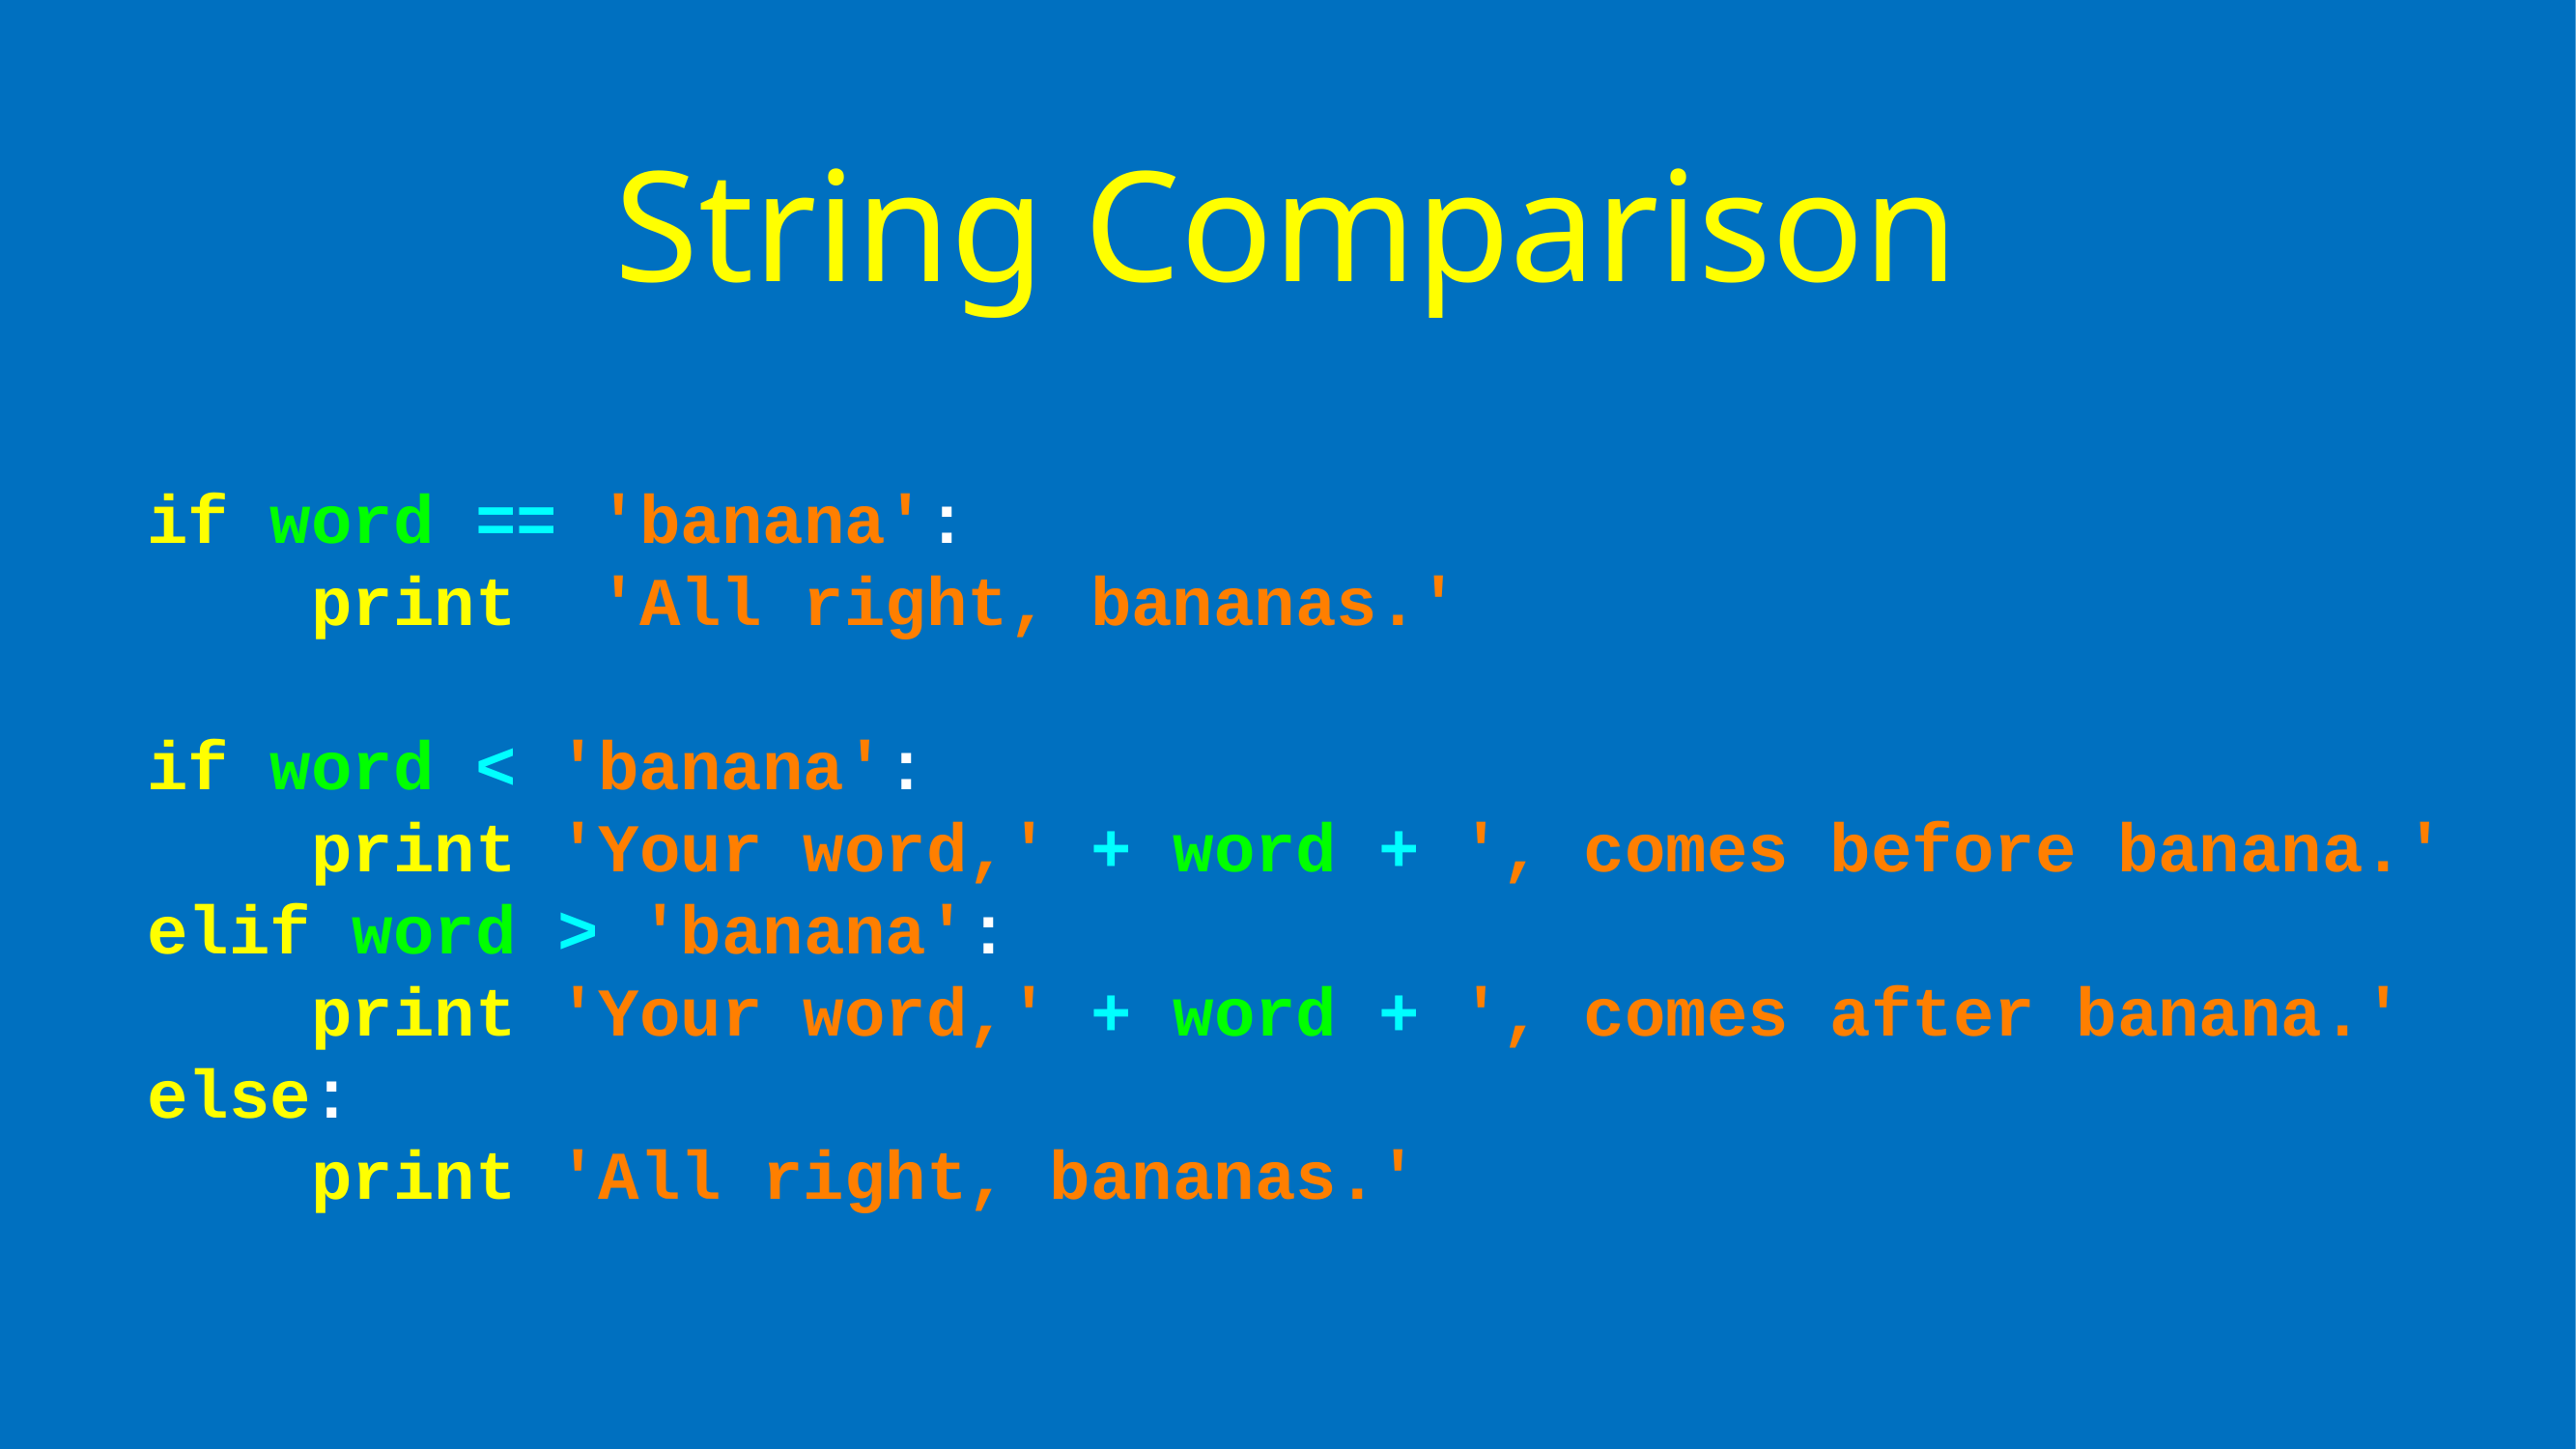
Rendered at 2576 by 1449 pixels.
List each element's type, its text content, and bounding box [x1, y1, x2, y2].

text_box if word == 'banana': print 'All right, bananas.' if word < 'banana': print 'Your word,' + word + ', comes before banana.' elif word > 'banana': print 'Your word,' + word + ', comes after banana.' else: print 'All right, bananas.' [147, 422, 2476, 1266]
title String Comparison [183, 38, 2391, 403]
